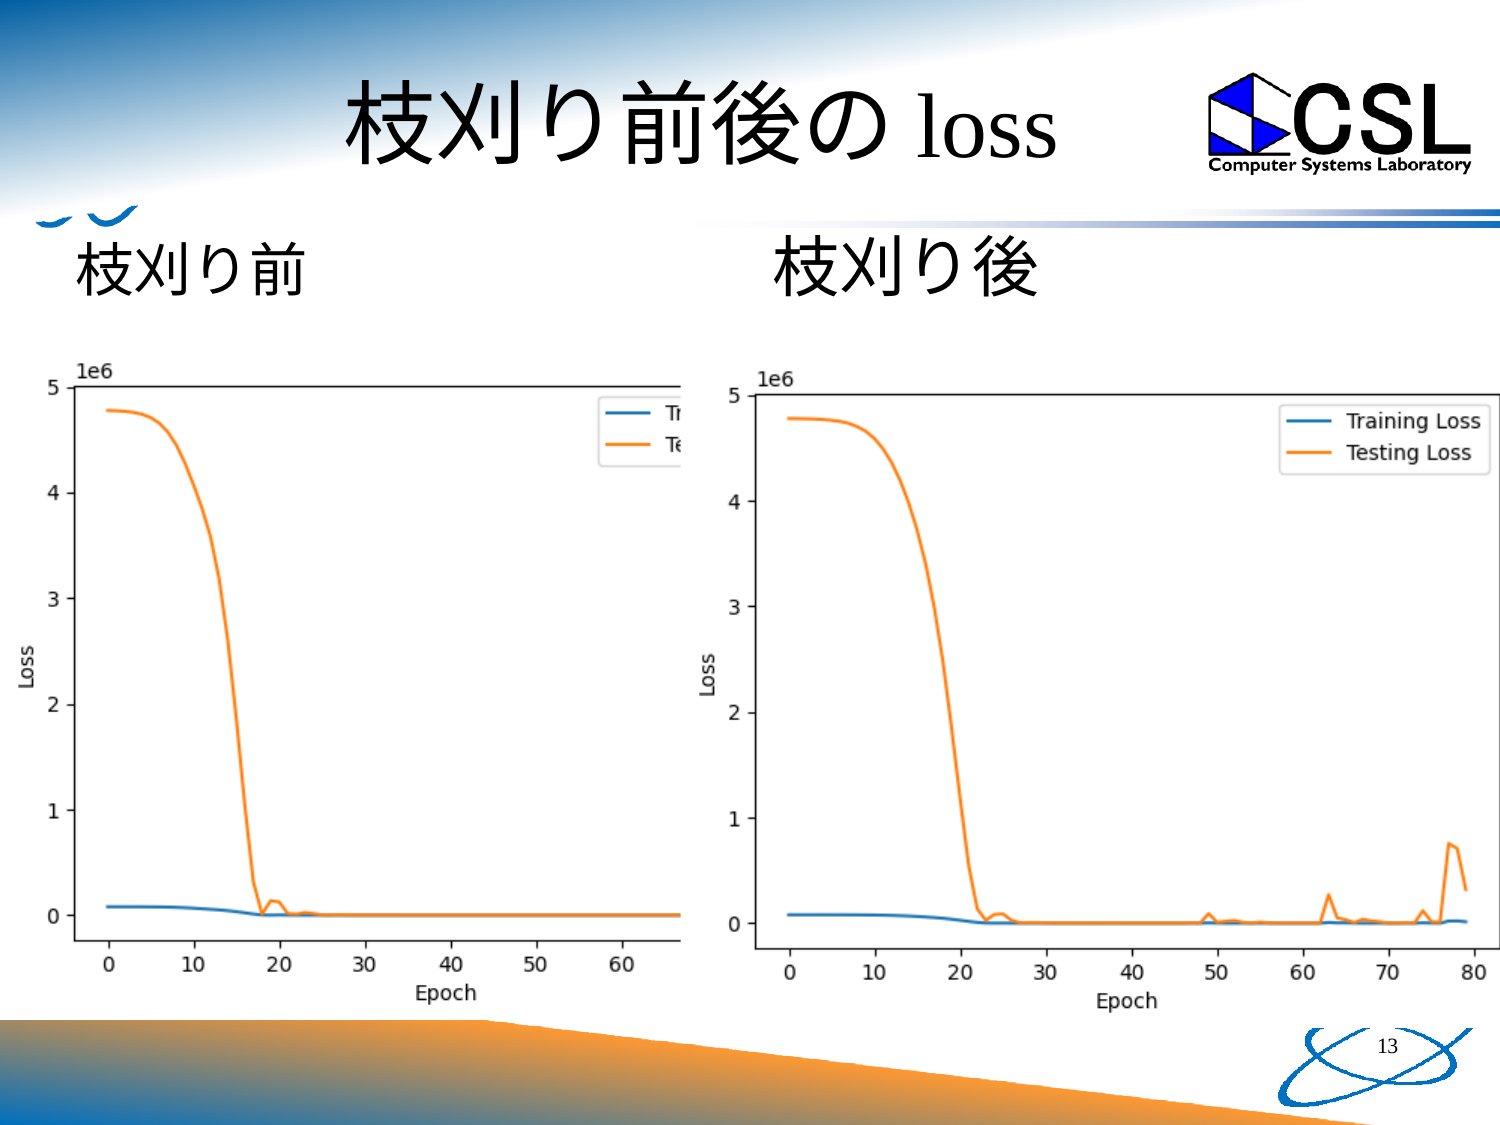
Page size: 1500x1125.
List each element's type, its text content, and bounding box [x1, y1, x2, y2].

picture [0, 0, 1500, 228]
list 枝刈り前 [75, 233, 728, 304]
list 枝刈り後 [772, 224, 1425, 306]
picture [0, 352, 1500, 1125]
title 枝刈り前後のloss [229, 65, 1174, 177]
slide_number 13 [1366, 1035, 1411, 1058]
